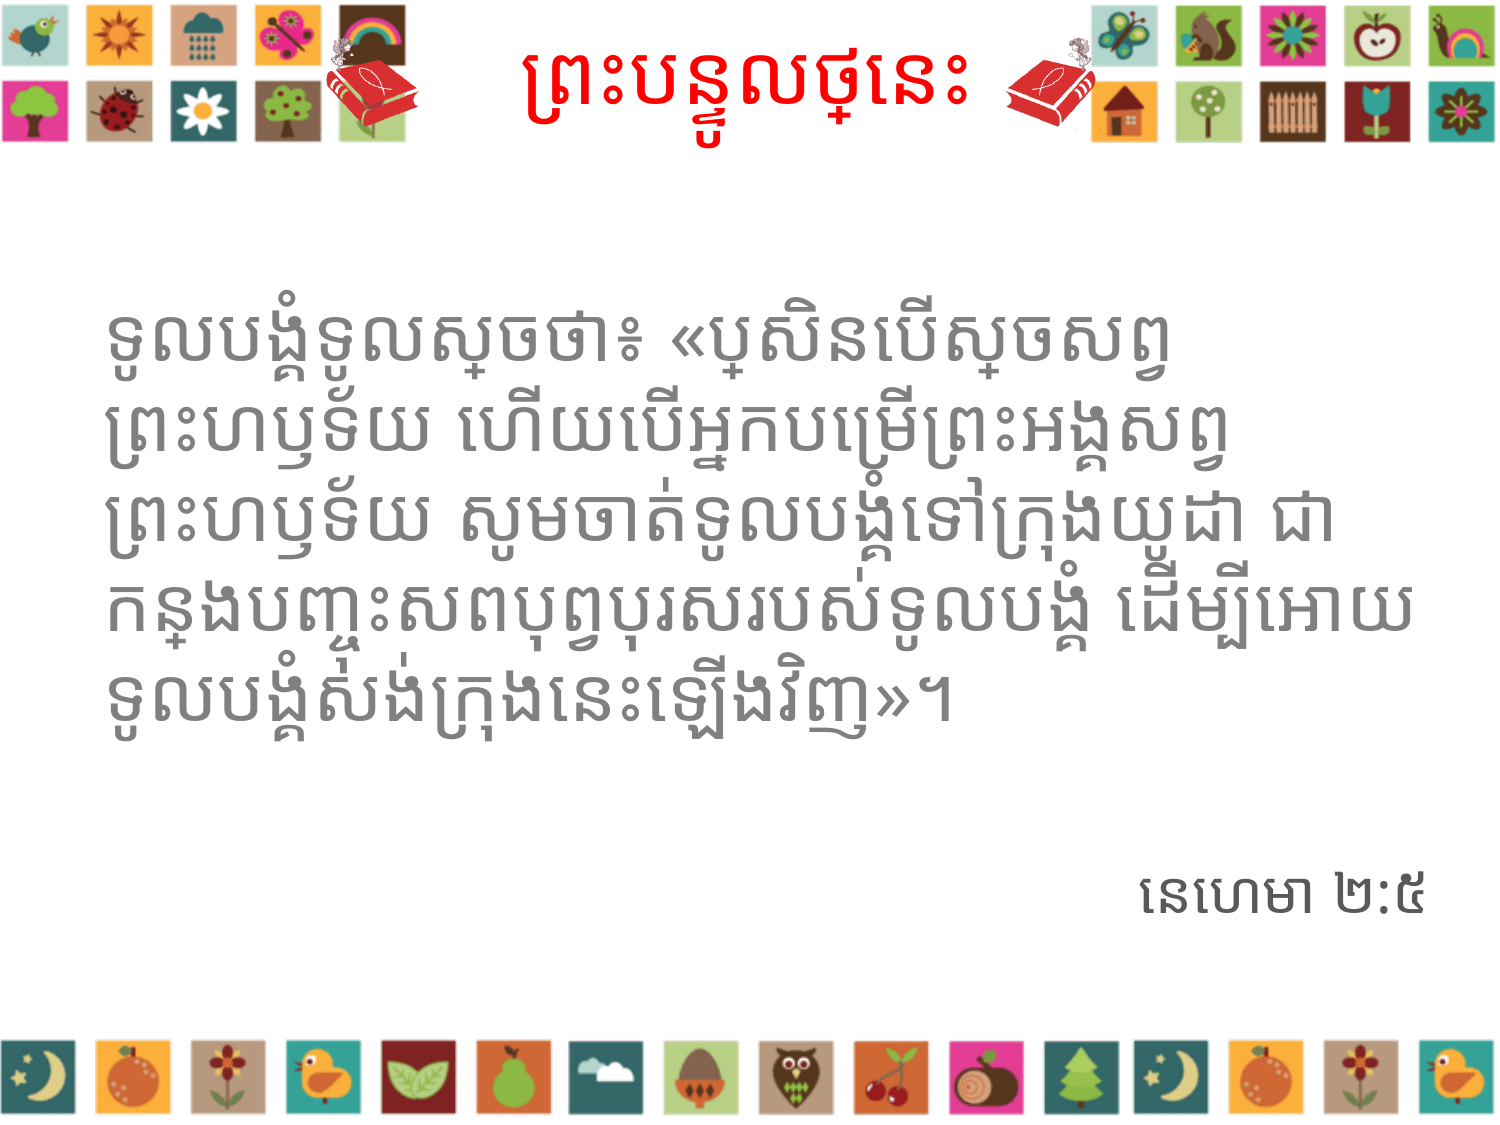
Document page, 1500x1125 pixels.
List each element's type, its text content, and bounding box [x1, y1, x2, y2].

picture [0, 3, 451, 150]
text_box នេហេមា ២:៥ [812, 848, 1444, 933]
text_box ព្រះបន្ទូលថ្ងៃនេះ [425, 13, 1078, 129]
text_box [0, 1028, 1500, 1118]
text_box ទូលបង្គំ​ទូល​ស្ដេច​ថា៖ «ប្រសិន​បើ​ស្ដេច​សព្វ​ព្រះហឫទ័យ ហើយ​បើ​អ្នក​បម្រើ​ព្រះអង្គ​សព្វ​ព្រះហឫទ័យ សូម​ចាត់​ទូលបង្គំ​ទៅ​ក្រុង​យូដា ជា​កន្លែង​បញ្ចុះ​សព​បុព្វបុរស​របស់​ទូលបង្គំ ដើម្បី​អោយ​ទូលបង្គំ​សង់​ក្រុង​នេះ​ឡើង​វិញ»។ [88, 278, 1436, 744]
picture [974, 3, 1500, 150]
